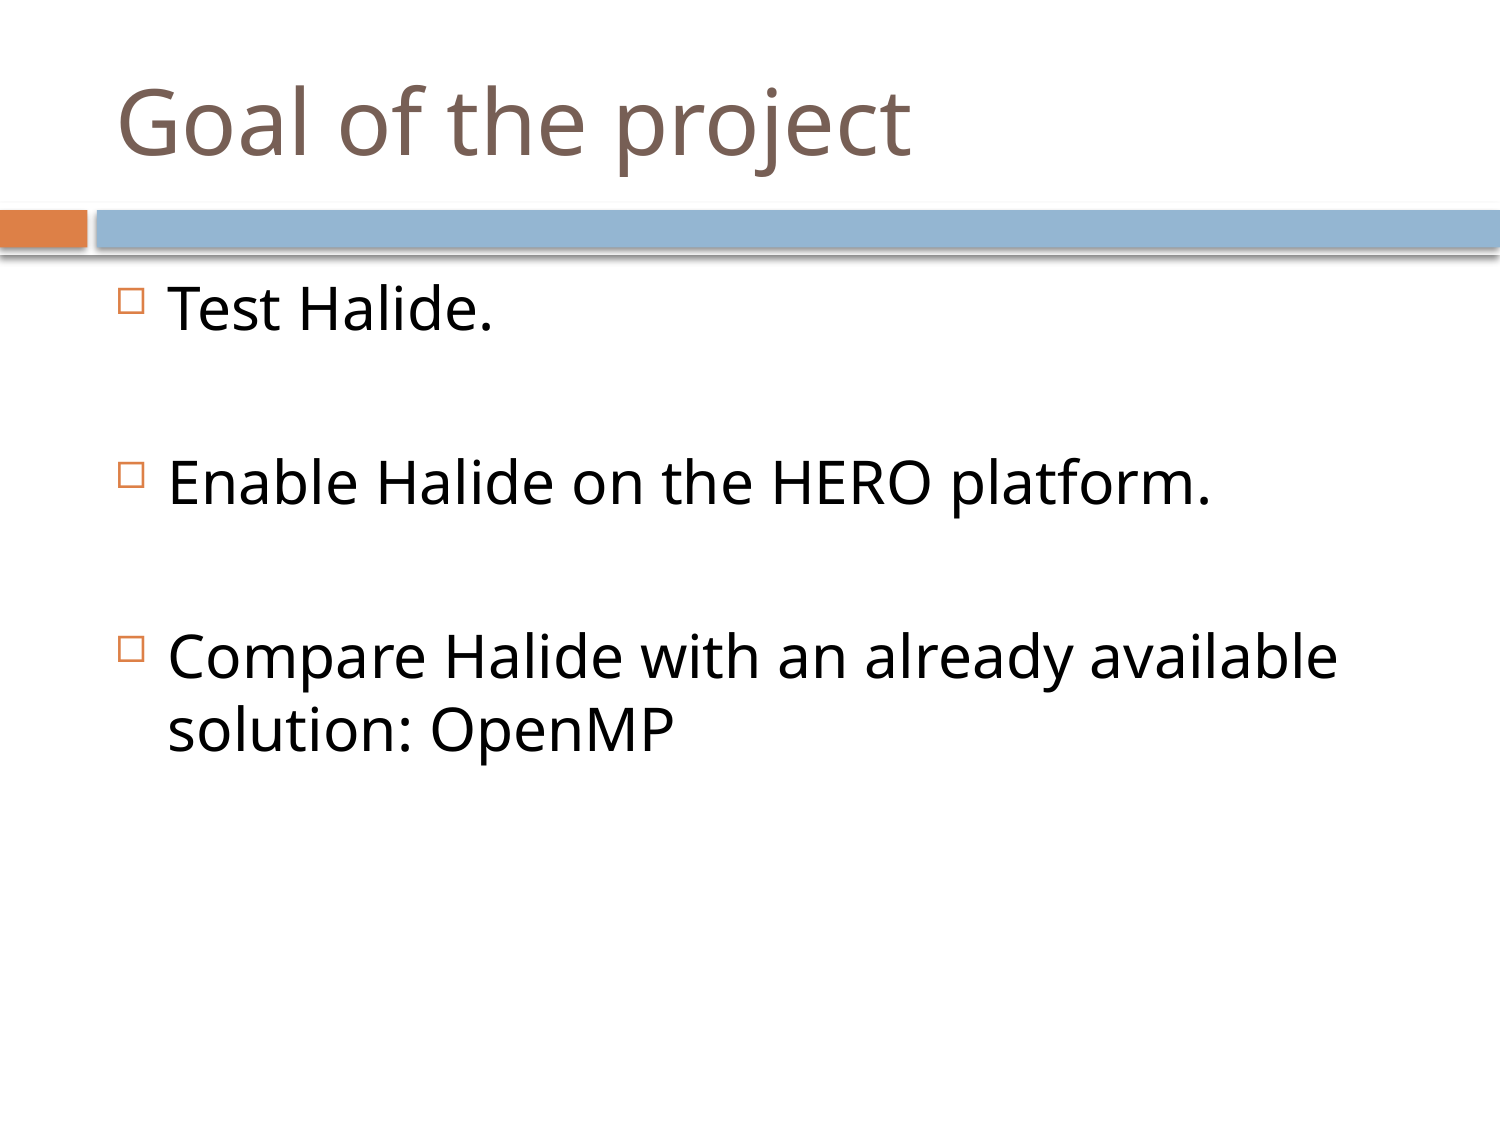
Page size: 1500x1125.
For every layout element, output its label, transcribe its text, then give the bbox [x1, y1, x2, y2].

list Test Halide. Enable Halide on the HERO platform. Compare Halide with an already available solution: OpenMP [100, 262, 1438, 1000]
title Goal of the project [100, 37, 1438, 200]
